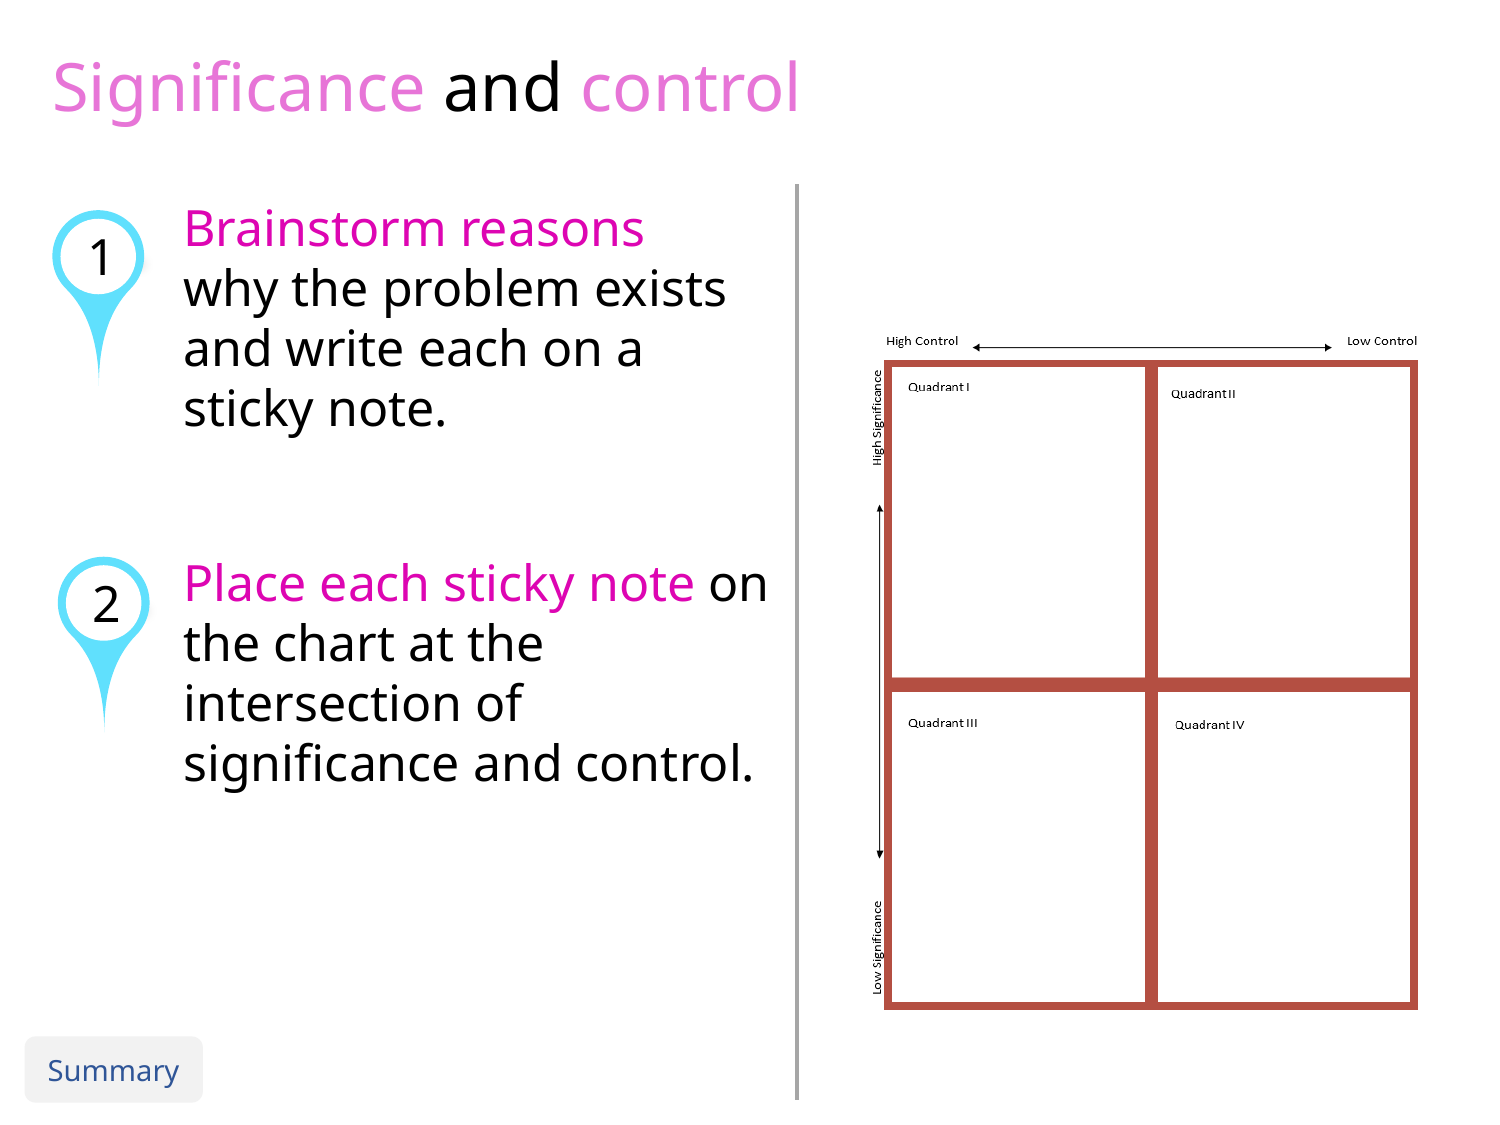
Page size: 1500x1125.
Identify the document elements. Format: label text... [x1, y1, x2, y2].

text_box Brainstorm reasons why the problem exists and write each on a sticky note. [168, 189, 767, 444]
text_box Summary [23, 1035, 204, 1104]
picture [853, 319, 1426, 1013]
text_box Significance and control [37, 37, 850, 133]
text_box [52, 210, 145, 302]
text_box Place each sticky note on the chart at the intersection of significance and control. [168, 543, 796, 799]
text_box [57, 556, 150, 649]
